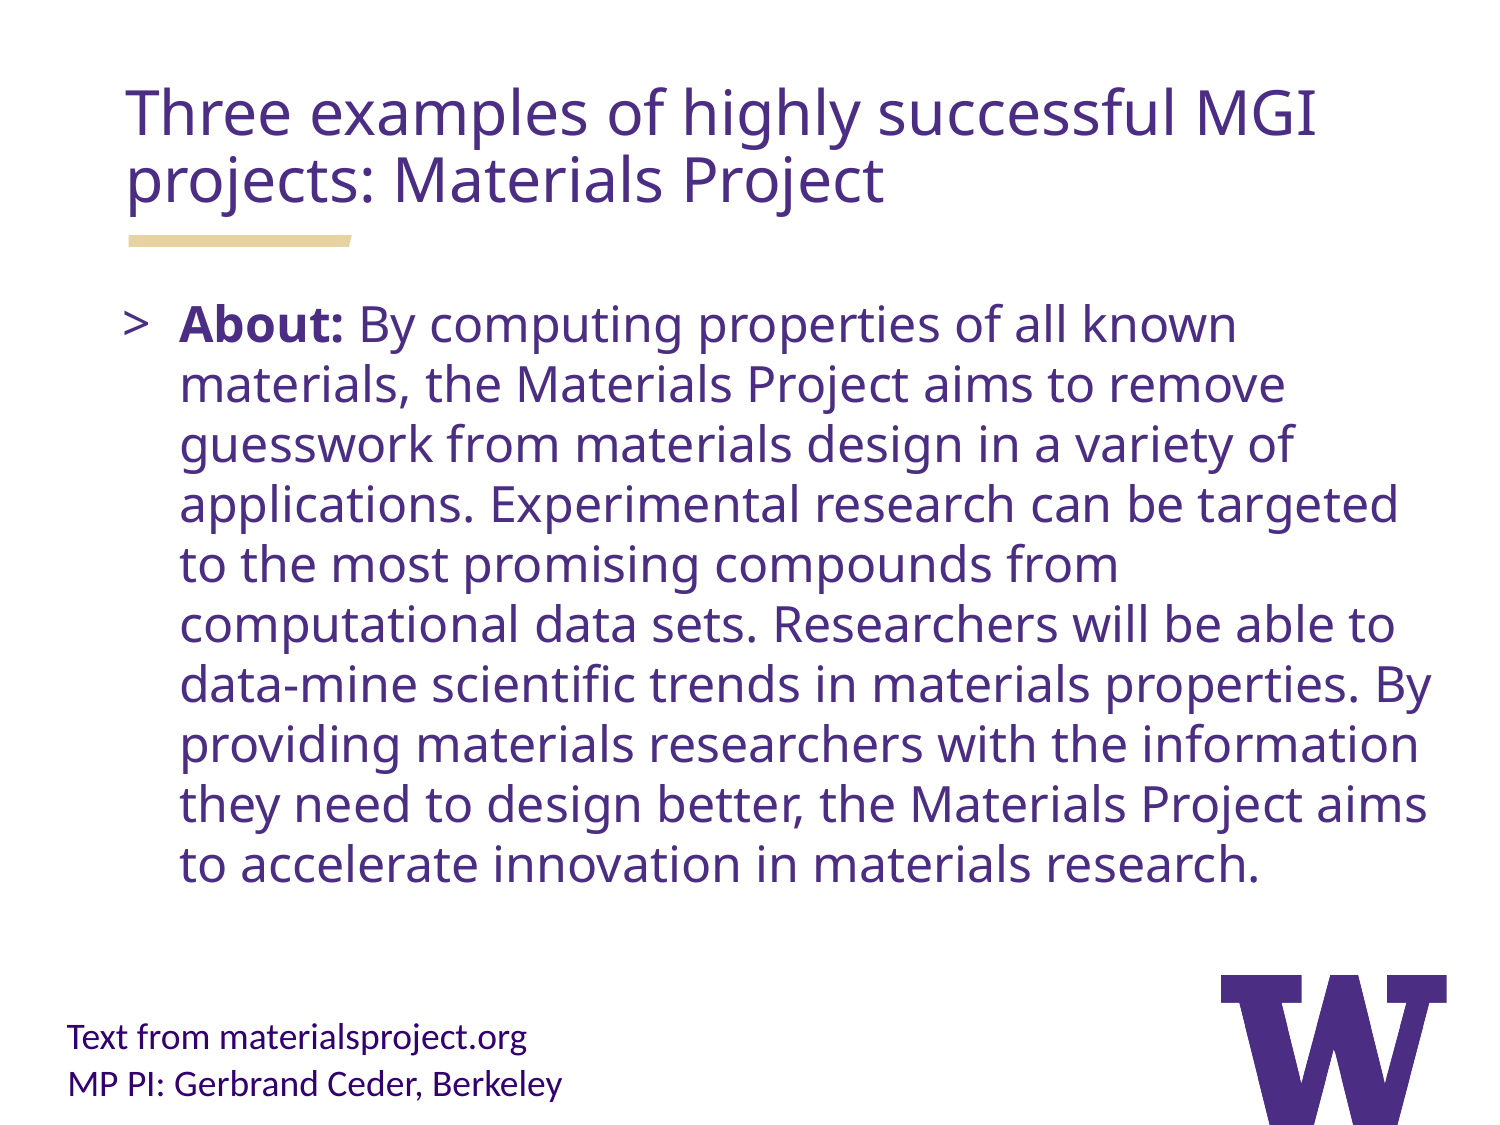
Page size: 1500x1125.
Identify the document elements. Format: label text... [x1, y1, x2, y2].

picture [128, 235, 352, 247]
text_box MP PI: Gerbrand Ceder, Berkeley [52, 1051, 579, 1112]
list About: By computing properties of all known materials, the Materials Project aims to remove guesswork from materials design in a variety of applications. Experimental research can be targeted to the most promising compounds from computational data sets. Researchers will be able to data-mine scientific trends in materials properties. By providing materials researchers with the information they need to design better, the Materials Project aims to accelerate innovation in materials research. [108, 284, 1453, 944]
text_box Text from materialsproject.org [51, 1004, 543, 1065]
list Three examples of highly successful MGI projects: Materials Project [110, 60, 1453, 224]
picture [1221, 975, 1447, 1125]
